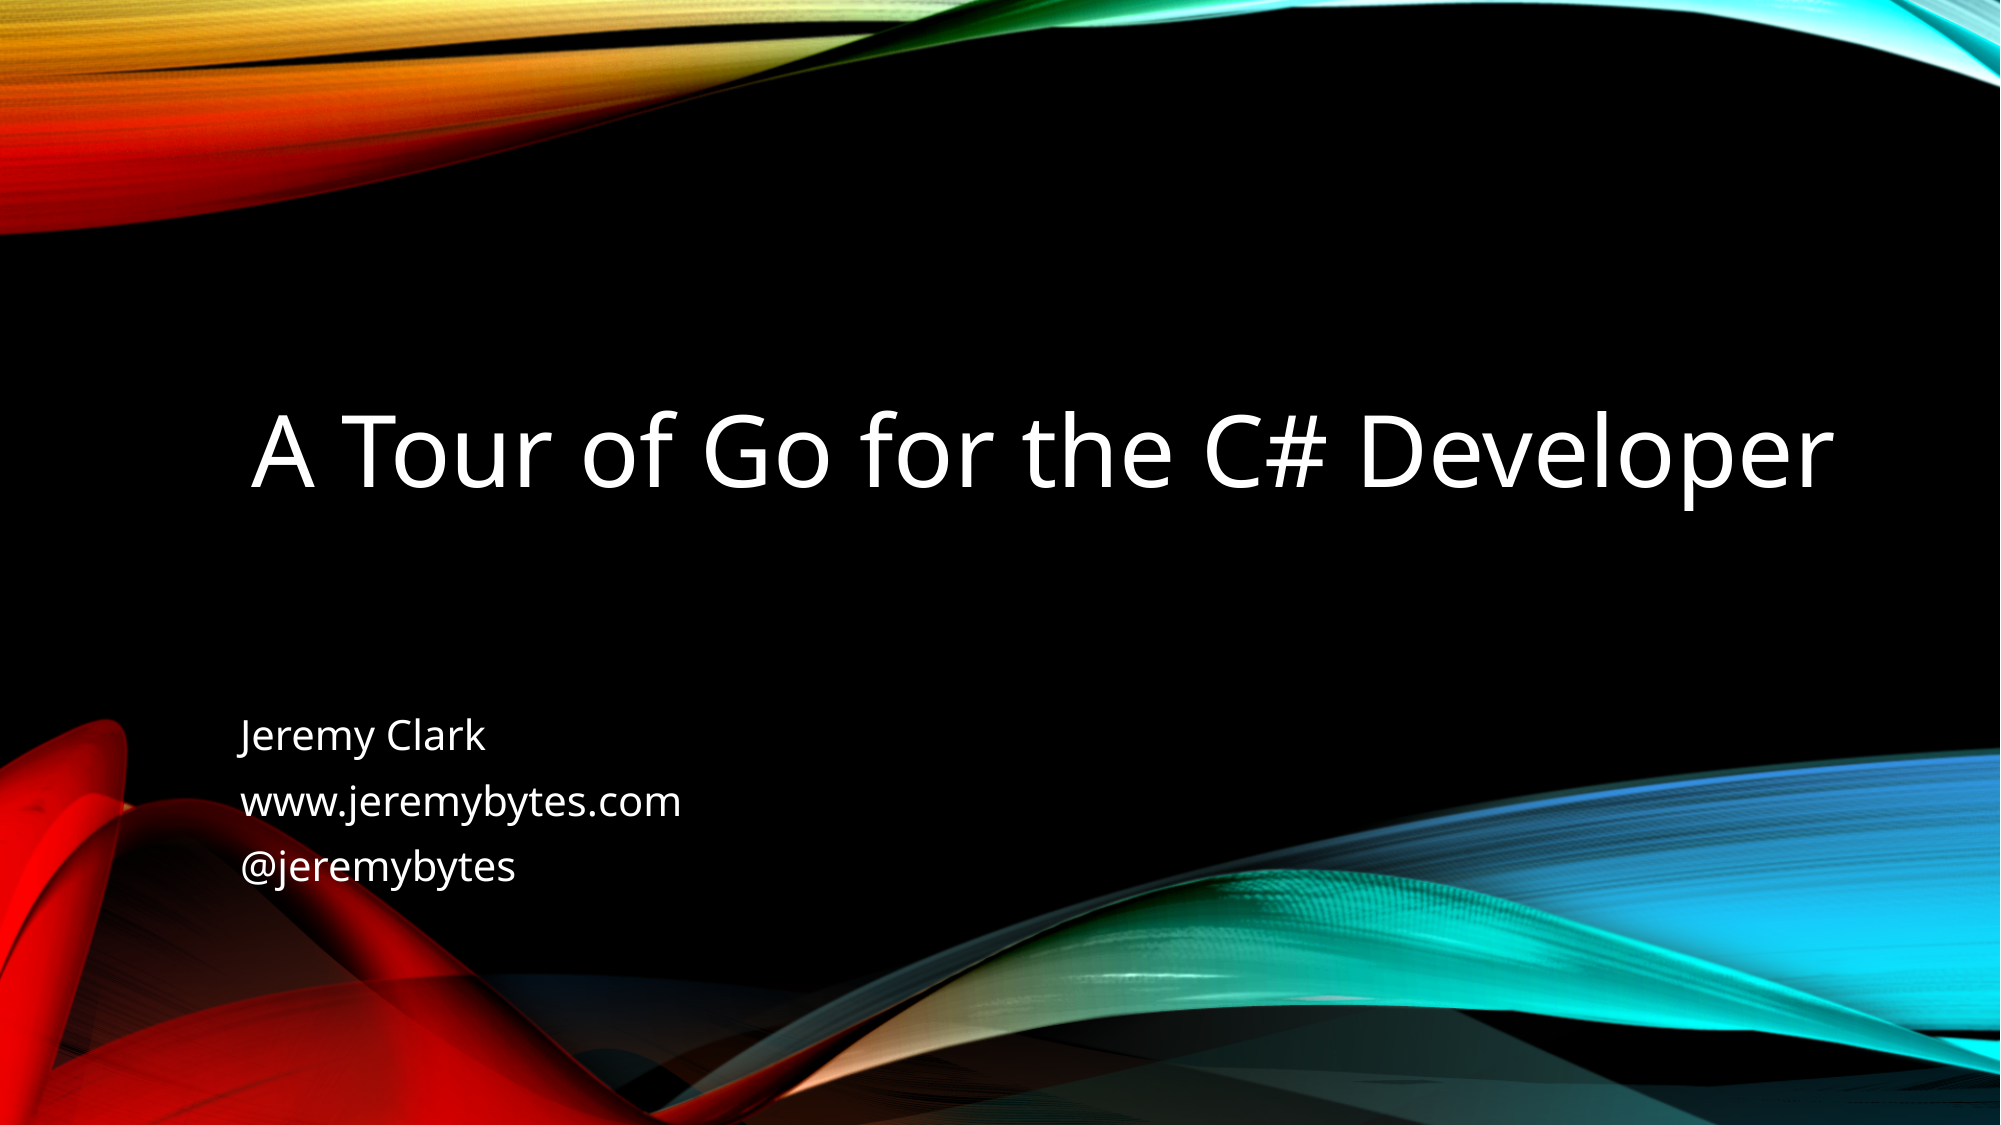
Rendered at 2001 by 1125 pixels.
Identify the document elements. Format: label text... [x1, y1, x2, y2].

picture [0, 717, 2000, 1125]
subtitle Jeremy Clark www.jeremybytes.com @jeremybytes [225, 706, 1775, 965]
picture [0, 0, 2000, 237]
title A Tour of Go for the C# Developer [148, 217, 1852, 518]
